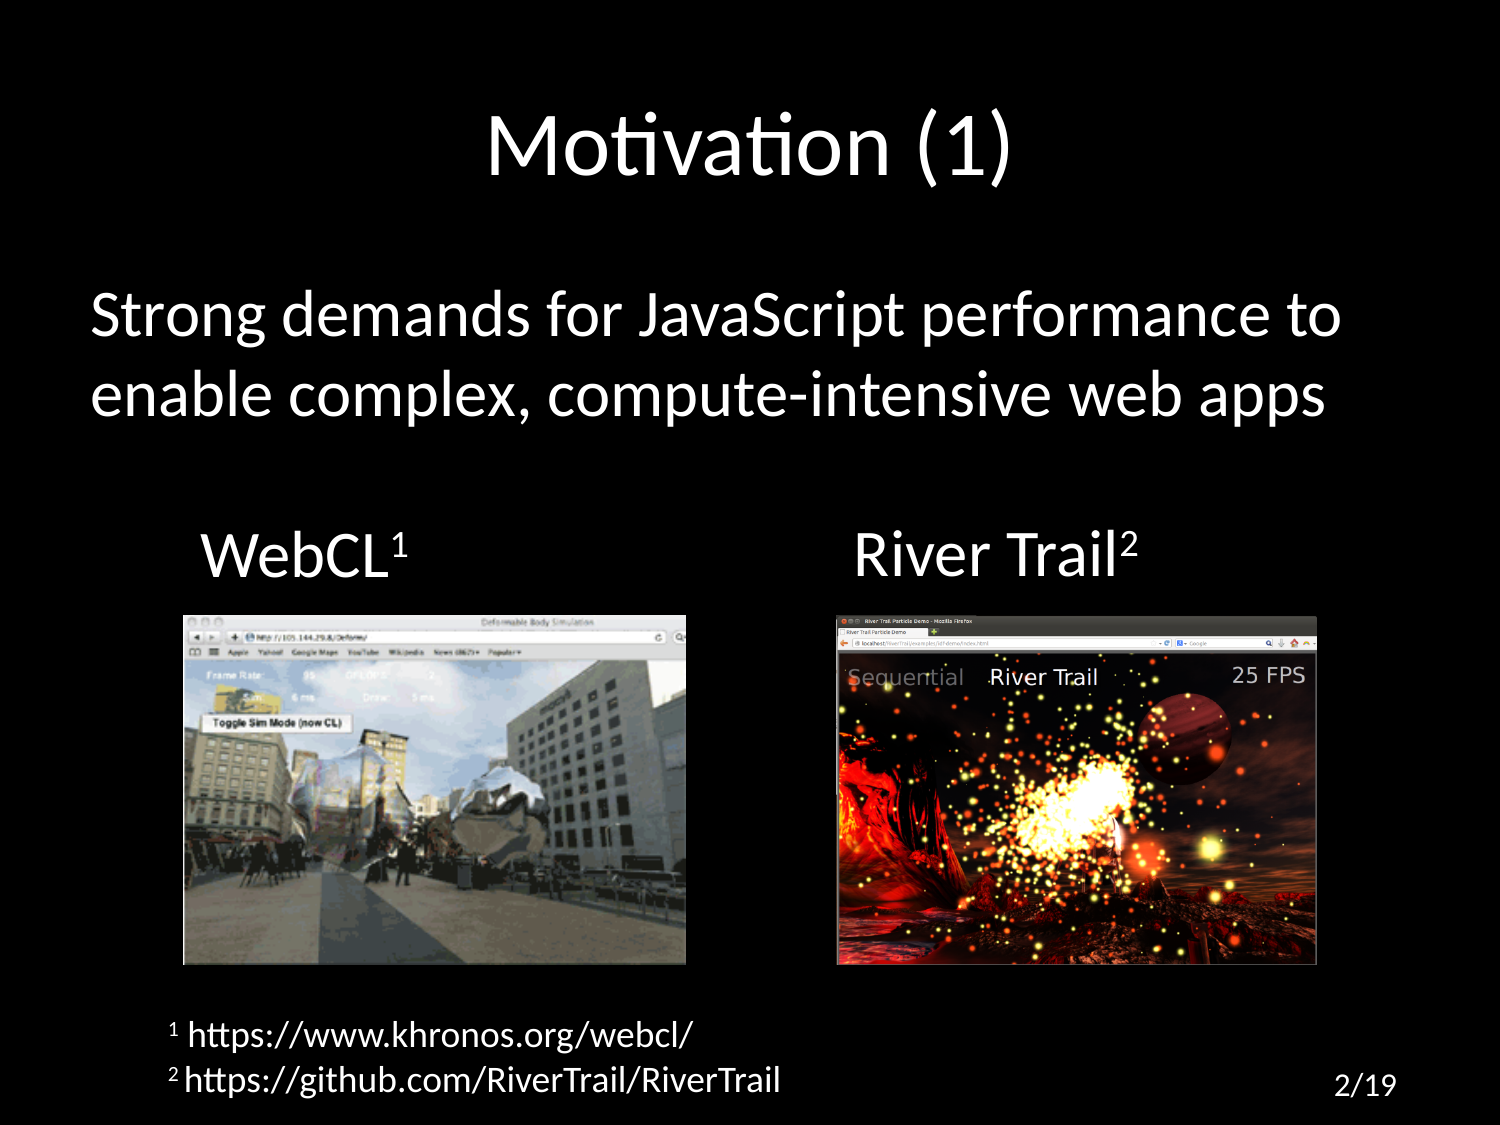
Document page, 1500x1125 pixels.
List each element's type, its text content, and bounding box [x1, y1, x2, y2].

text_box WebCL1 [185, 503, 424, 599]
text_box River Trail2 [839, 501, 1154, 597]
picture [835, 615, 1318, 965]
text_box 2/19 [1230, 1055, 1500, 1111]
title Motivation (1) [75, 45, 1425, 233]
picture [182, 615, 686, 965]
text_box 1 https://www.khronos.org/webcl/ 2 https://github.com/RiverTrail/RiverTrail [153, 1002, 797, 1108]
list Strong demands for JavaScript performance to enable complex, compute-intensive web apps [75, 262, 1425, 1005]
